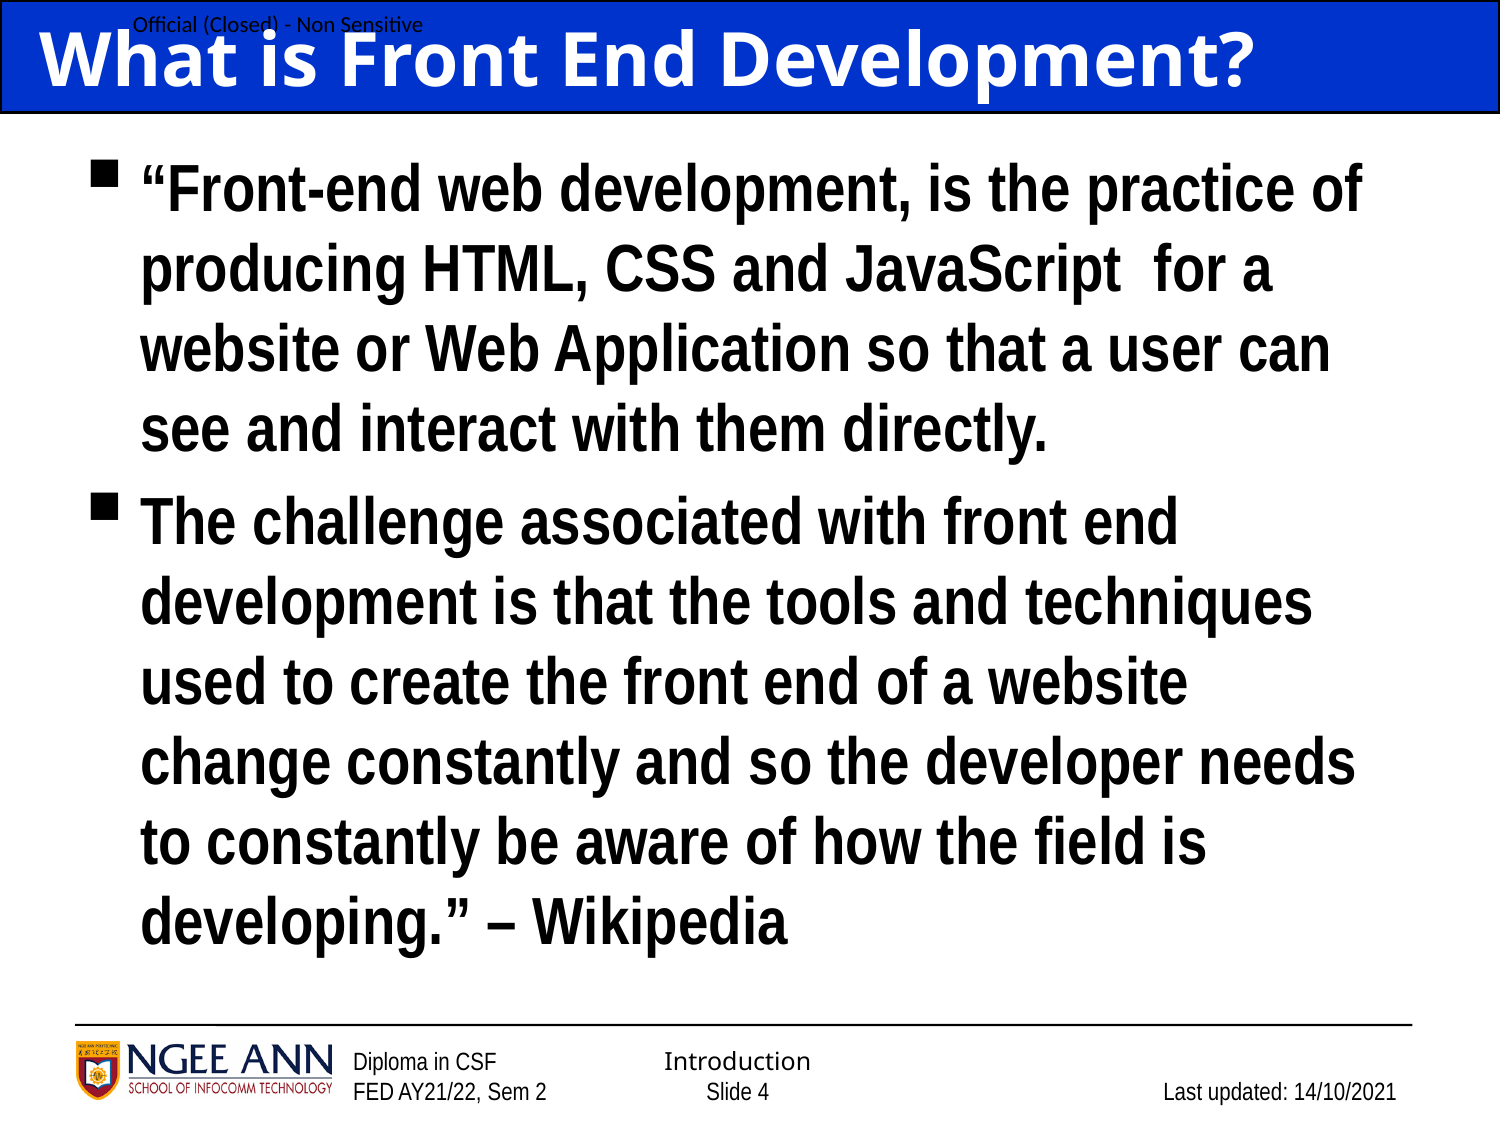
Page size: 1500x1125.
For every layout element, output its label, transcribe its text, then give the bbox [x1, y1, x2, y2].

picture [76, 1041, 332, 1100]
title What is Front End Development? [23, 0, 1500, 115]
list “Front-end web development, is the practice of producing HTML, CSS and JavaScript for a website or Web Application so that a user can see and interact with them directly. The challenge associated with front end development is that the tools and techniques used to create the front end of a website change constantly and so the developer needs to constantly be aware of how the field is developing.” – Wikipedia [68, 137, 1407, 988]
